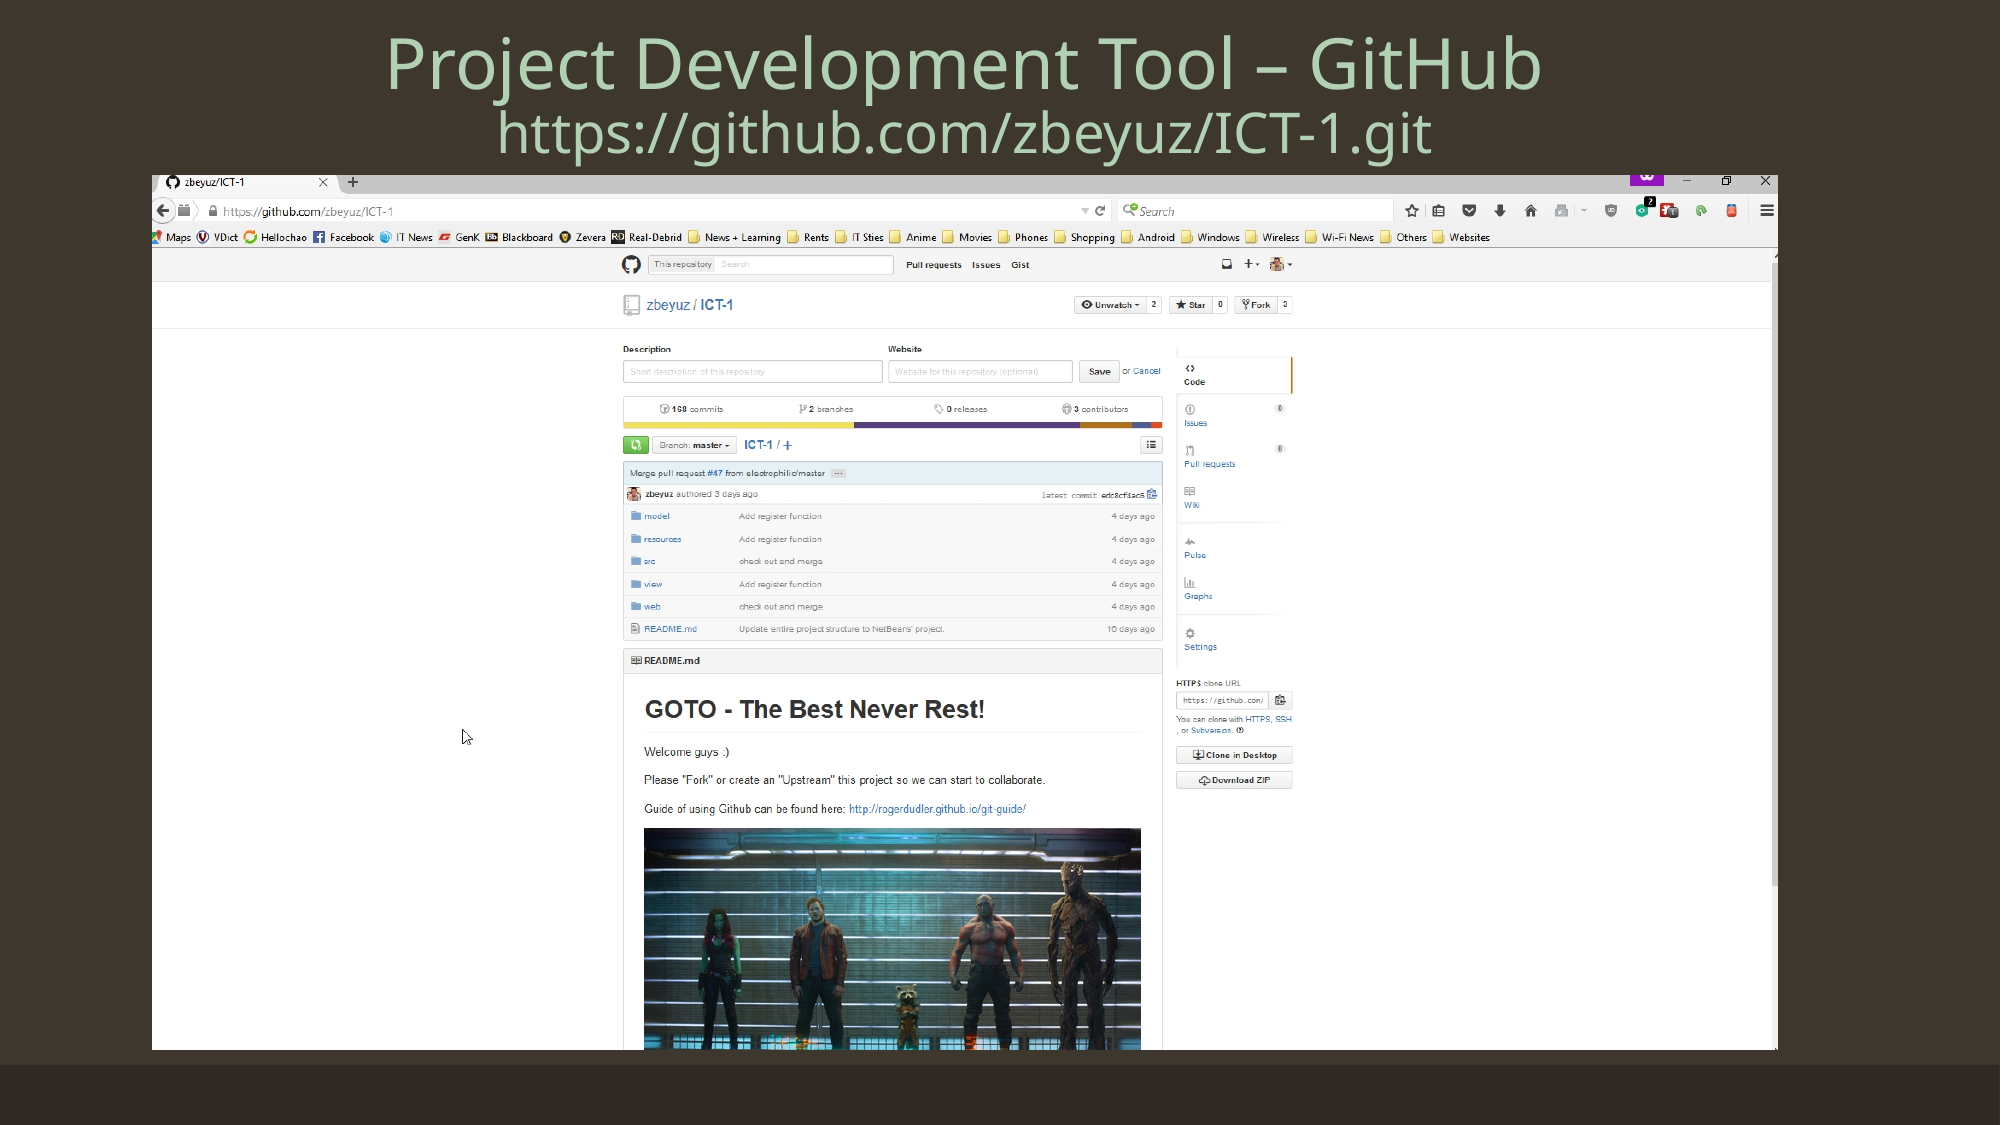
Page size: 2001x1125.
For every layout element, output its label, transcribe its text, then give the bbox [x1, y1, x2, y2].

title Project Development Tool – GitHub https://github.com/zbeyuz/ICT-1.git [102, 3, 1828, 174]
picture [151, 175, 1778, 1050]
